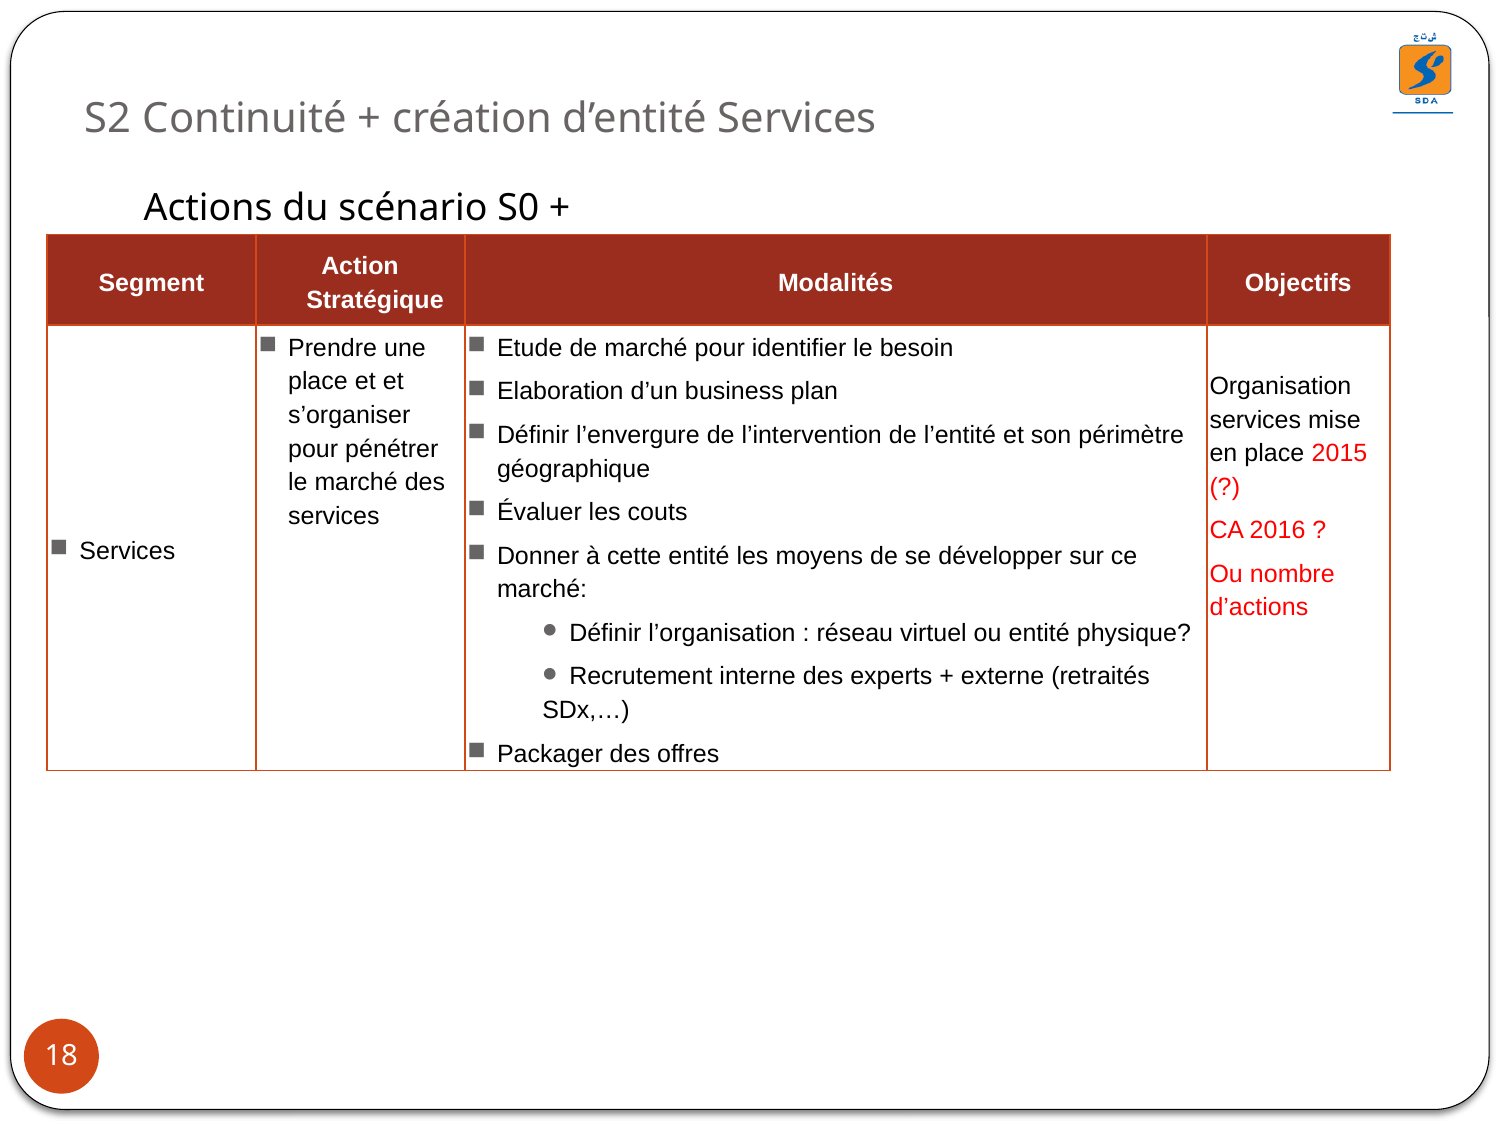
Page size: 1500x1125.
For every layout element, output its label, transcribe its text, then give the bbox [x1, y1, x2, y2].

table_cell Services [48, 326, 255, 770]
slide_number 18 [23, 1018, 99, 1094]
text_box Actions du scénario S0 + [128, 175, 598, 236]
table_cell Organisation services mise en place 2015 (?) CA 2016 ? Ou nombre d’actions [1208, 326, 1389, 770]
table_cell Etude de marché pour identifier le besoin Elaboration d’un business plan Définir l’envergure de l’intervention de l’entité et son périmètre géographique Évaluer les couts Donner à cette entité les moyens de se développer sur ce marché: Définir l’organisation : réseau virtuel ou entité physique? Recrutement interne des experts + externe (retraités SDx,…) Packager des offres [466, 326, 1206, 770]
table_header Action Stratégique [257, 236, 464, 324]
text_box S2 Continuité + création d’entité Services [70, 80, 1386, 153]
table_header Objectifs [1208, 235, 1389, 324]
table_header Modalités [466, 235, 1206, 324]
table_cell Prendre une place et et s’organiser pour pénétrer le marché des services [257, 326, 464, 770]
picture [1392, 23, 1454, 116]
table_header Segment [48, 235, 255, 324]
